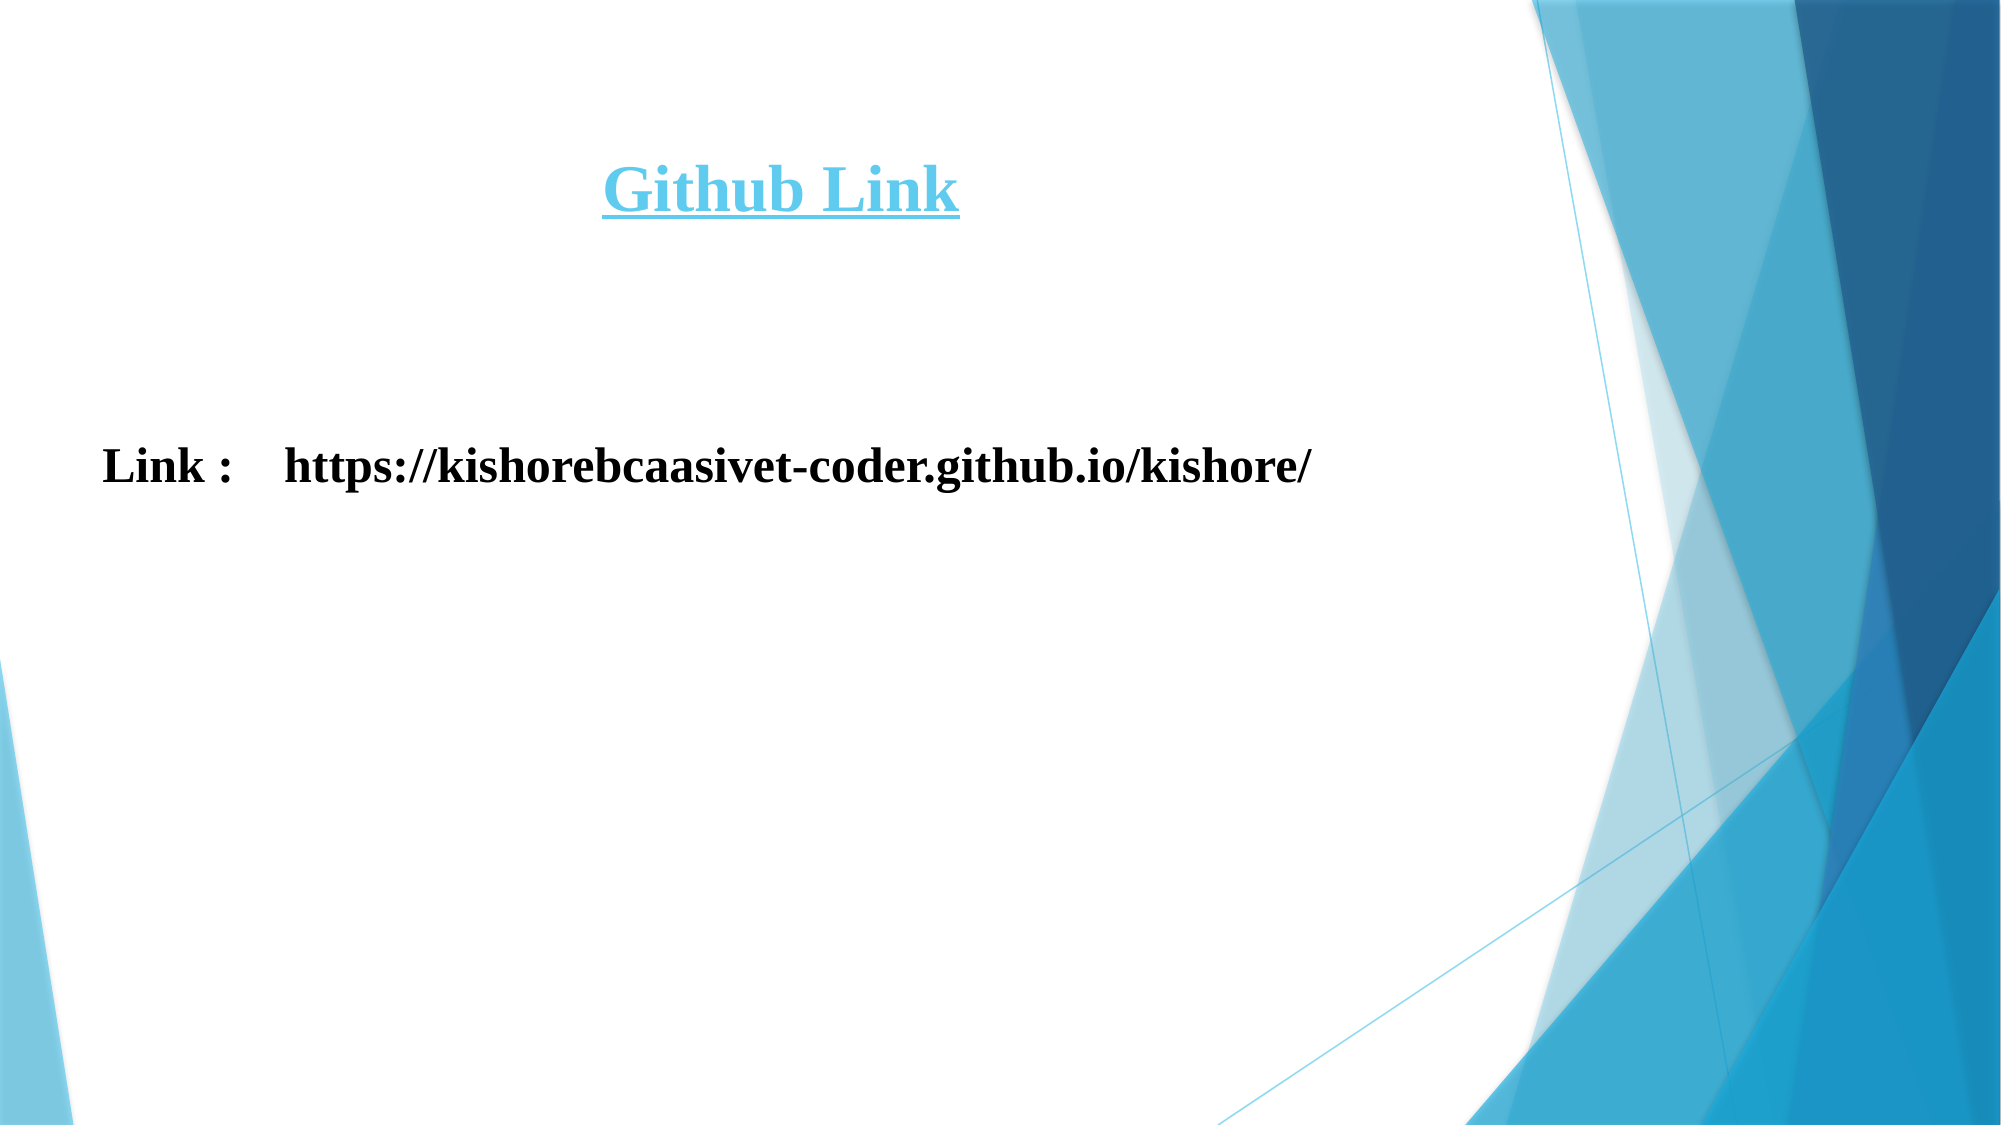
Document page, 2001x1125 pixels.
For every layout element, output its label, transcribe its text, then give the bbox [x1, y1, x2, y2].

text_box Link : https://kishorebcaasivet-coder.github.io/kishore/ [87, 424, 1501, 500]
text_box Github Link [587, 137, 1588, 233]
